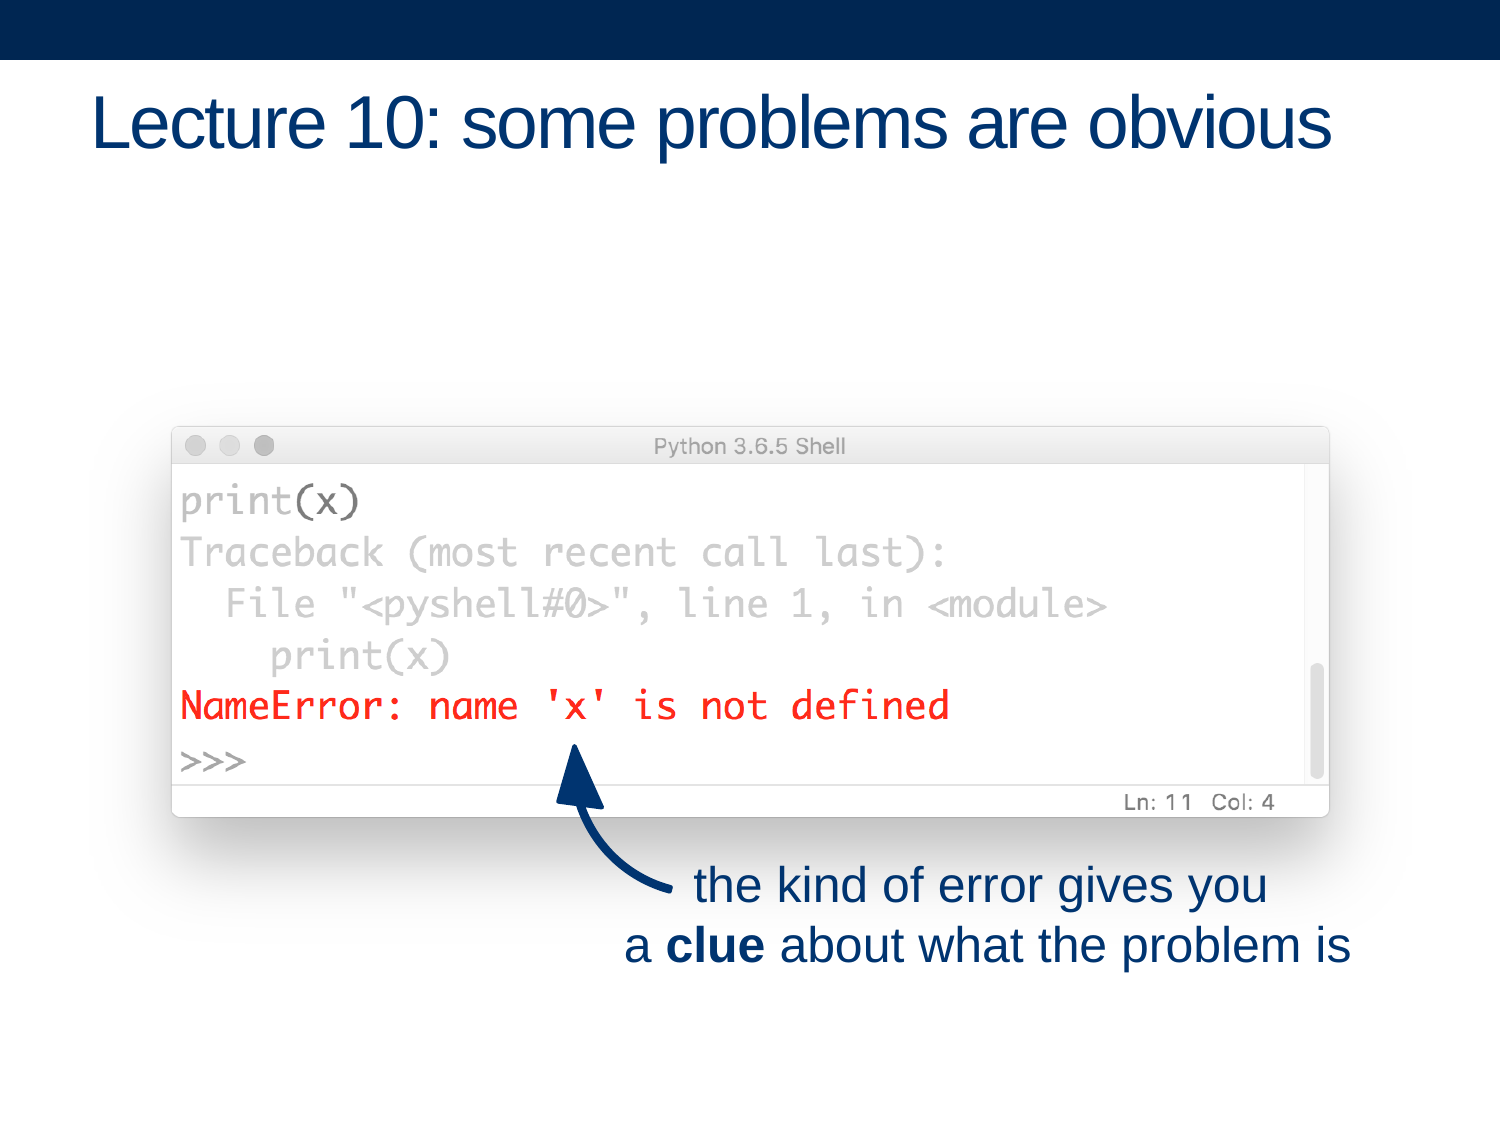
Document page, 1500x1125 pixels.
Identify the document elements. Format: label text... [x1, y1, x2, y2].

picture [177, 685, 962, 729]
title Lecture 10: some problems are obvious [75, 37, 1425, 200]
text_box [551, 610, 1372, 983]
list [74, 371, 1426, 954]
